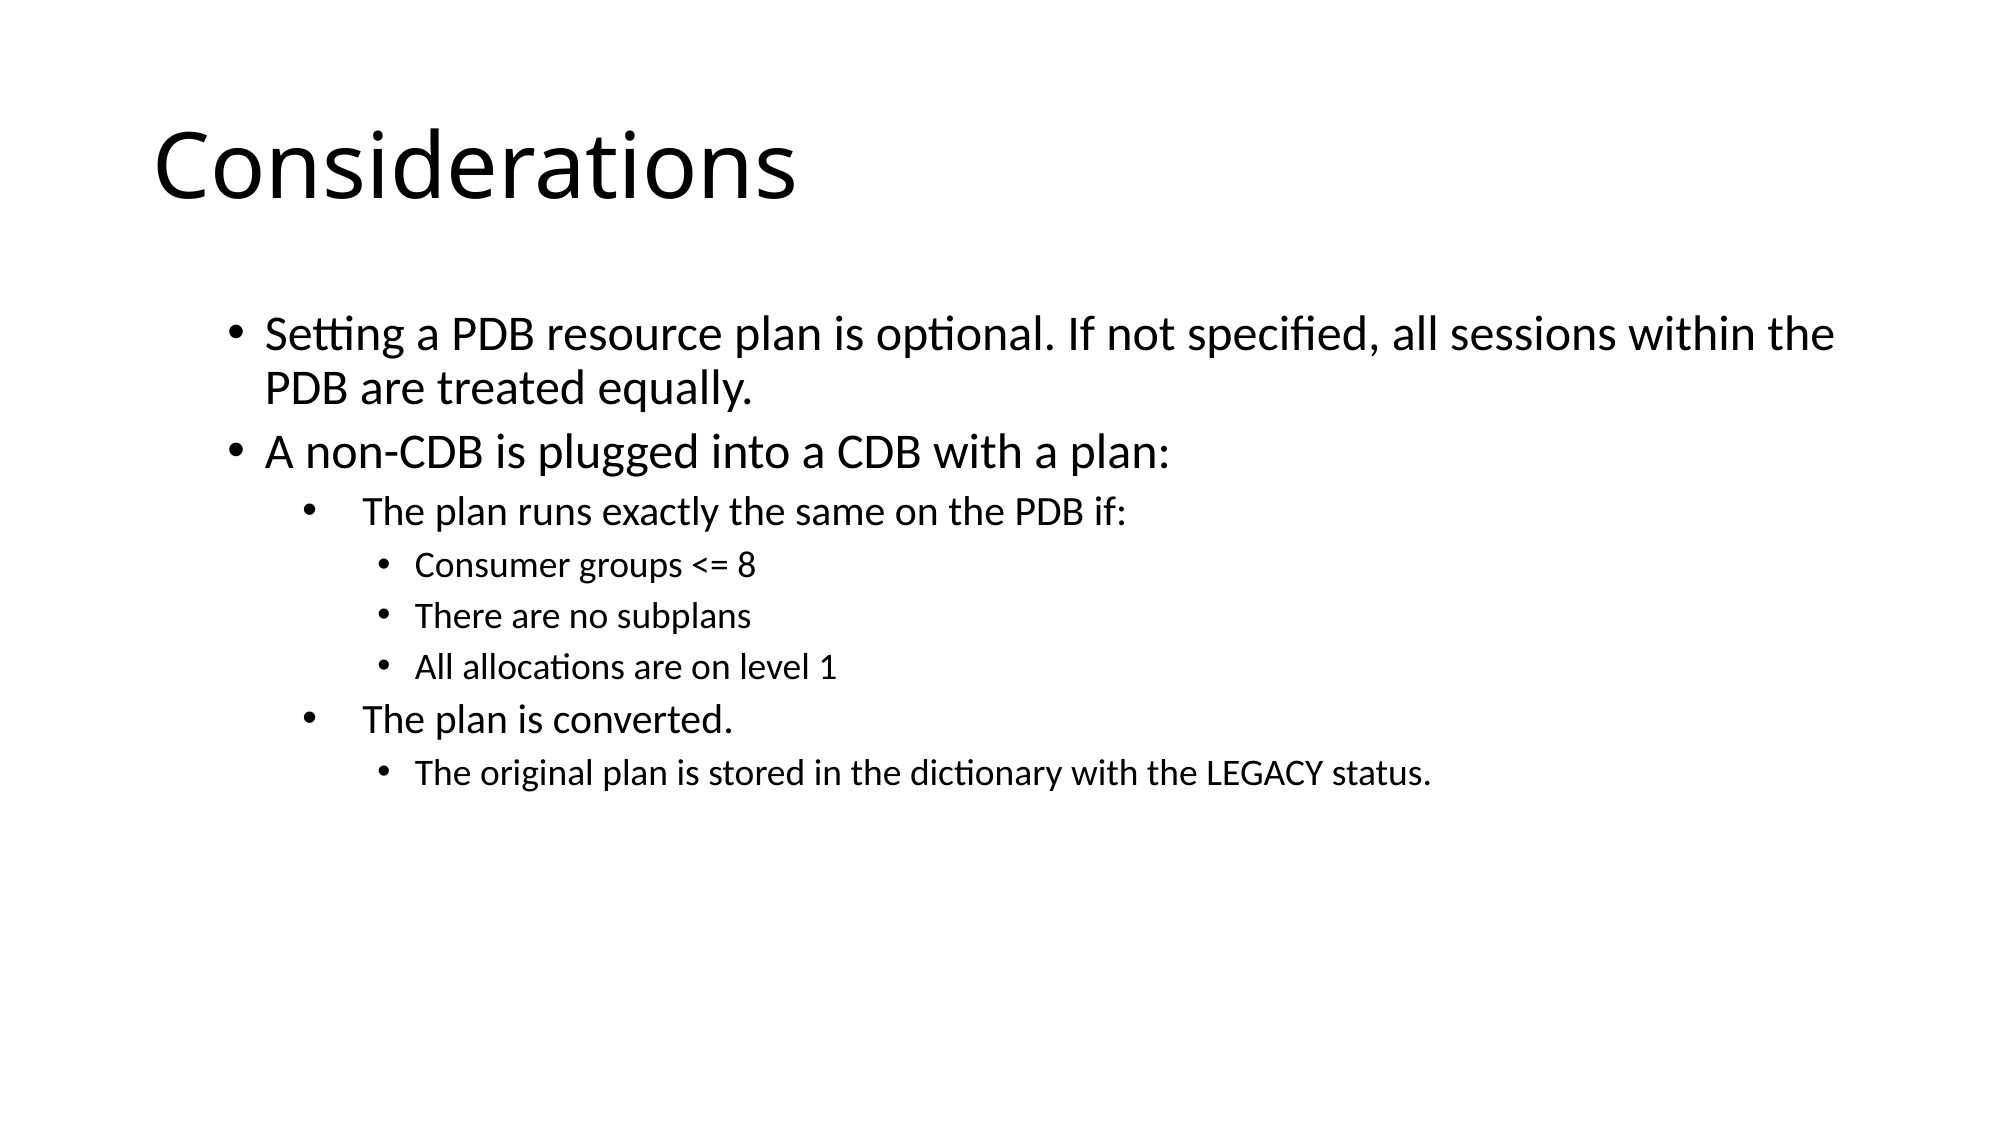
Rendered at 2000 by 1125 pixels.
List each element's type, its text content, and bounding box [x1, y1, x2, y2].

list Setting a PDB resource plan is optional. If not specified, all sessions within the PDB are treated equally. A non-CDB is plugged into a CDB with a plan: The plan runs exactly the same on the PDB if: Consumer groups <= 8 There are no subplans All allocations are on level 1 The plan is converted. The original plan is stored in the dictionary with the LEGACY status. [137, 299, 1862, 1014]
title Considerations [137, 59, 1862, 278]
